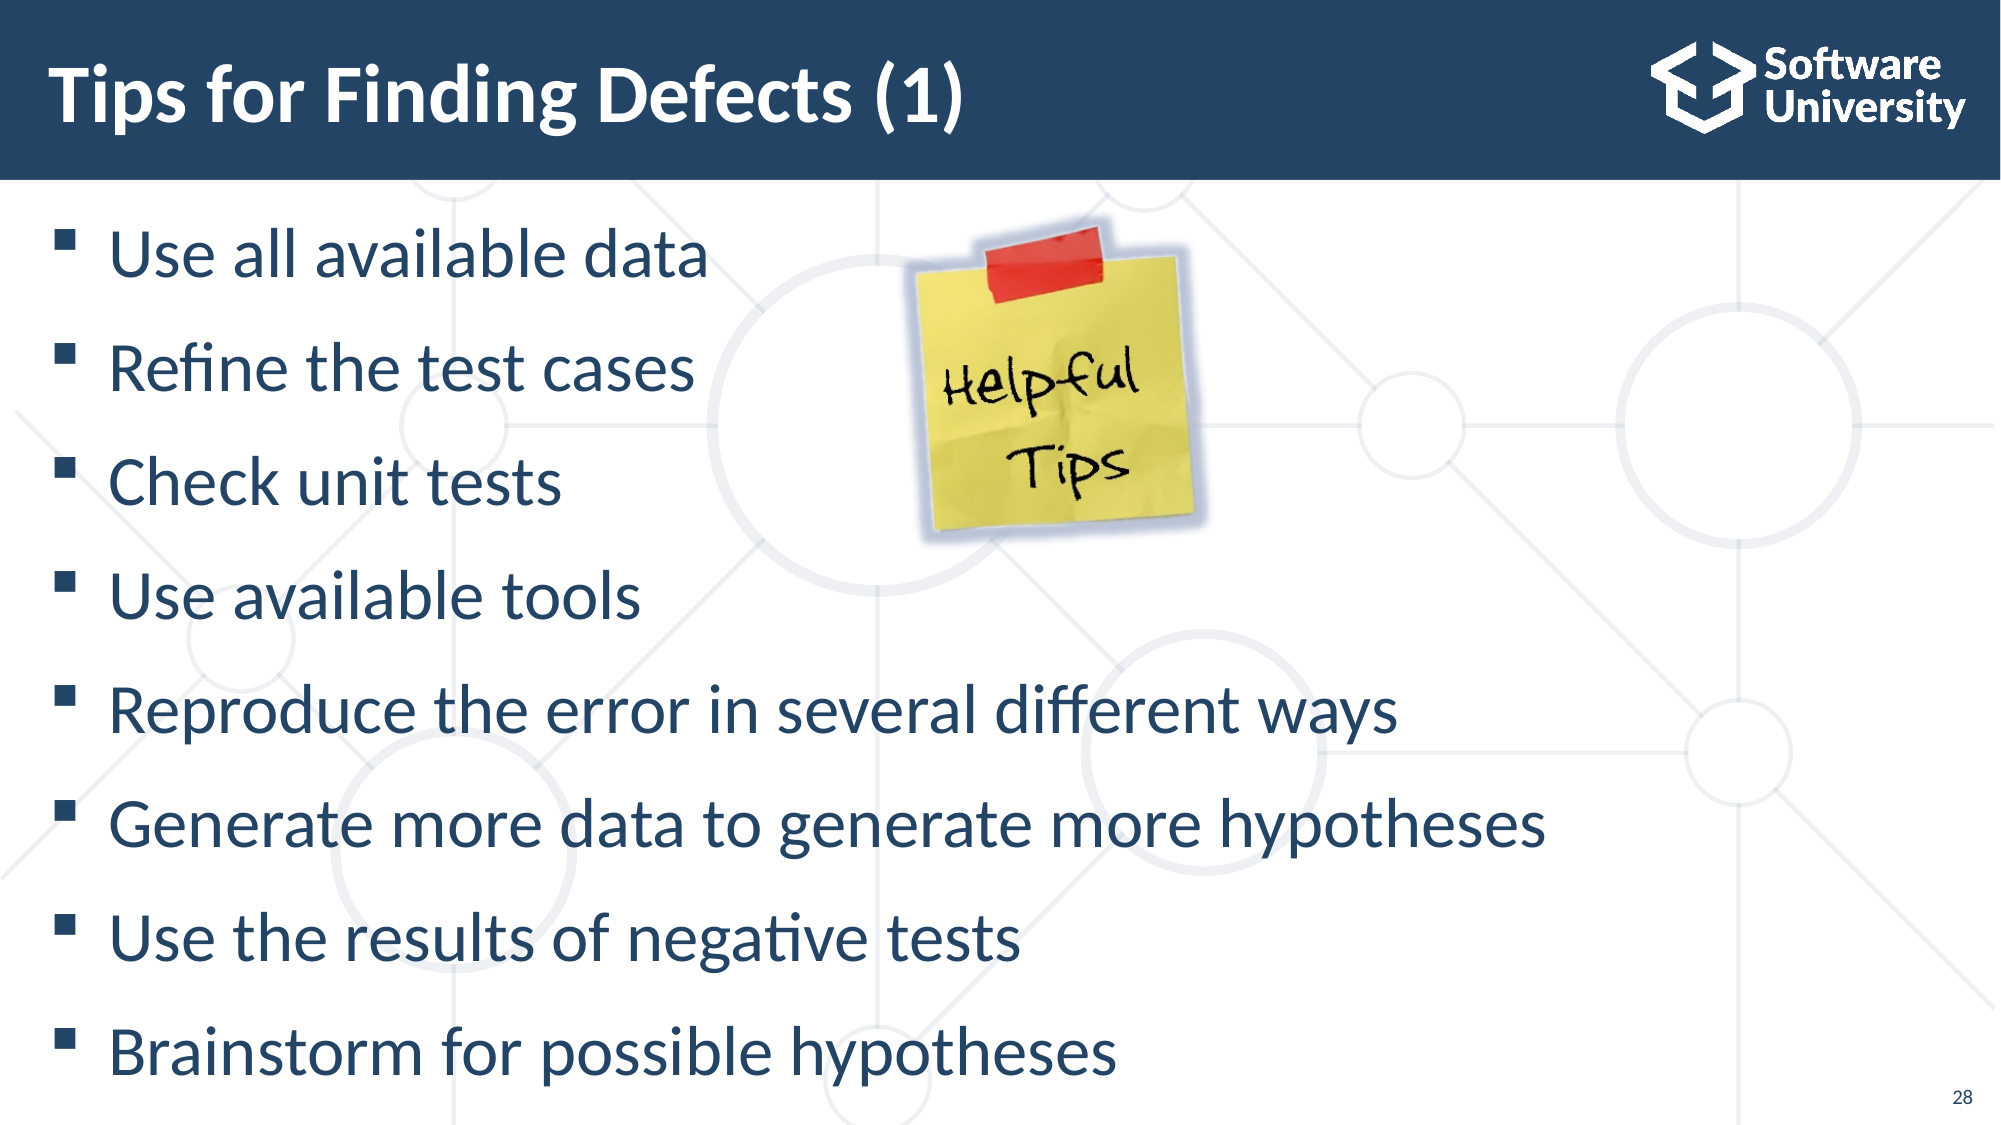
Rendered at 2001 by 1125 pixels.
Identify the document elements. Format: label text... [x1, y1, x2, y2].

picture [912, 224, 1201, 536]
slide_number 28 [1927, 1067, 1989, 1117]
list Use all available data Refine the test cases Check unit tests Use available tools Reproduce the error in several different ways Generate more data to generate more hypotheses Use the results of negative tests Brainstorm for possible hypotheses [31, 196, 1970, 1104]
title Tips for Finding Defects (1) [31, 16, 1625, 162]
picture [1651, 41, 1966, 134]
